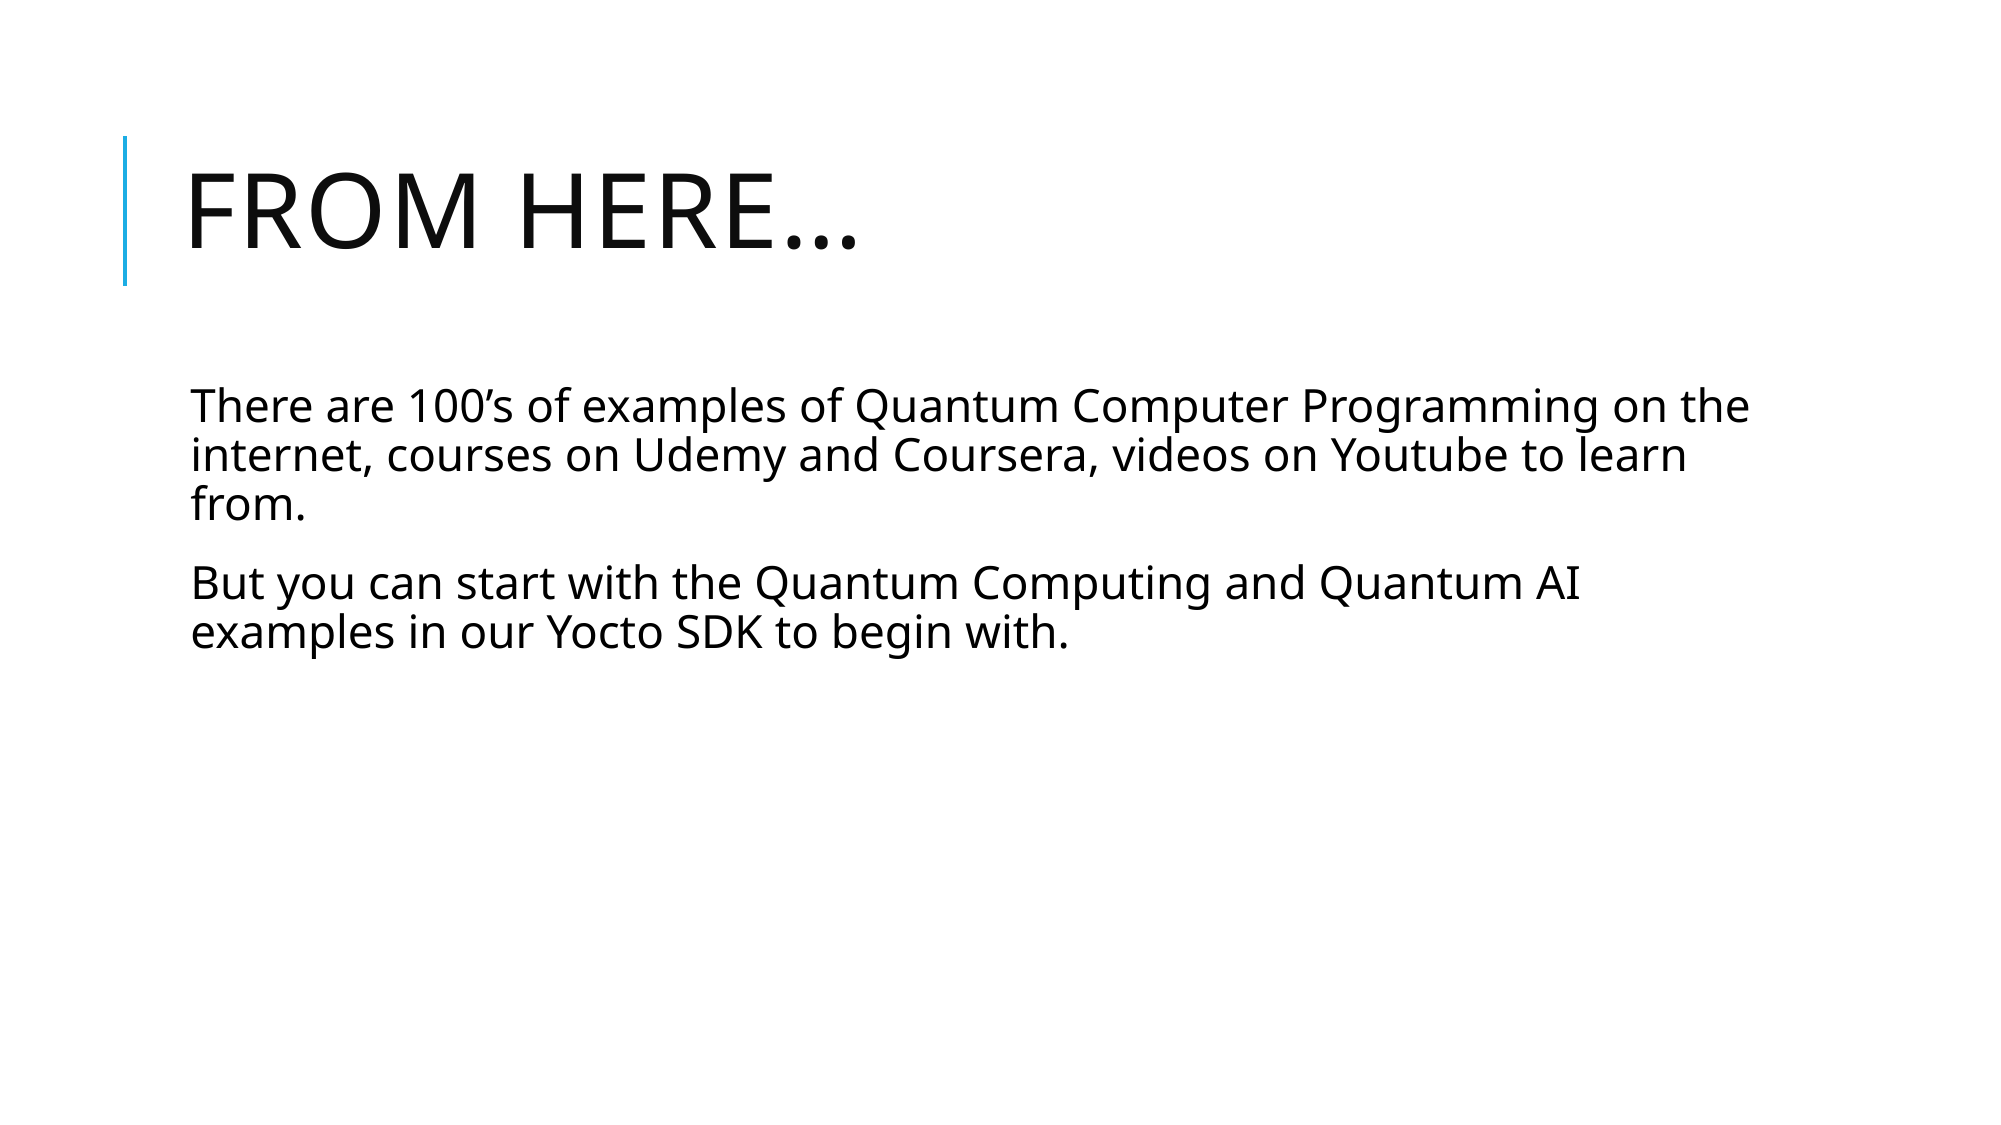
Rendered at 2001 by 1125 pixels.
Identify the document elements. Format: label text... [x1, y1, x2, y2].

list There are 100’s of examples of Quantum Computer Programming on the internet, courses on Udemy and Coursera, videos on Youtube to learn from. But you can start with the Quantum Computing and Quantum AI examples in our Yocto SDK to begin with. [168, 375, 1763, 1035]
title From here… [168, 96, 1763, 342]
